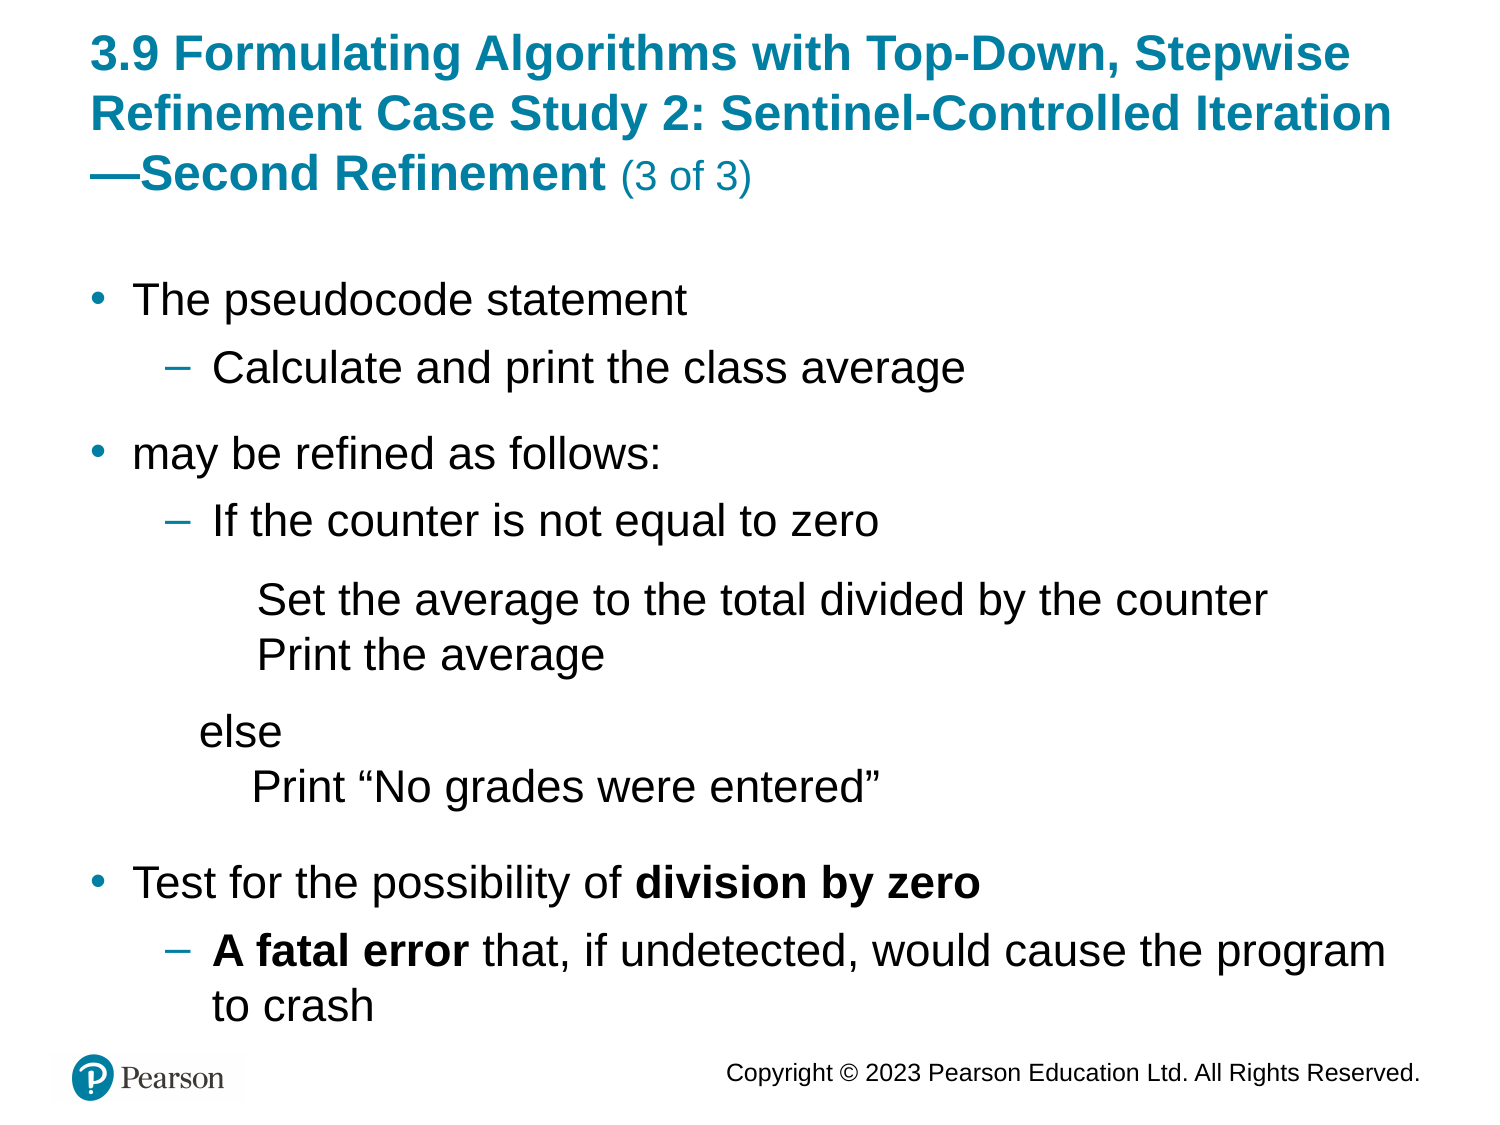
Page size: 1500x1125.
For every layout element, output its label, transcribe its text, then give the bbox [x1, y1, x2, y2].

list Test for the possibility of division by zero A fatal error that, if undetected, would cause the program to crash [75, 838, 1425, 1042]
title 3.9 Formulating Algorithms with Top-Down, Stepwise Refinement Case Study 2: Sentinel-Controlled Iteration—Second Refinement (3 of 3) [75, 12, 1425, 216]
list Set the average to the total divided by the counter Print the average [109, 569, 1348, 688]
list else Print “No grades were entered” [104, 701, 1006, 819]
picture [51, 1053, 245, 1102]
list The pseudocode statement Calculate and print the class average may be refined as follows: If the counter is not equal to zero [75, 254, 1425, 555]
